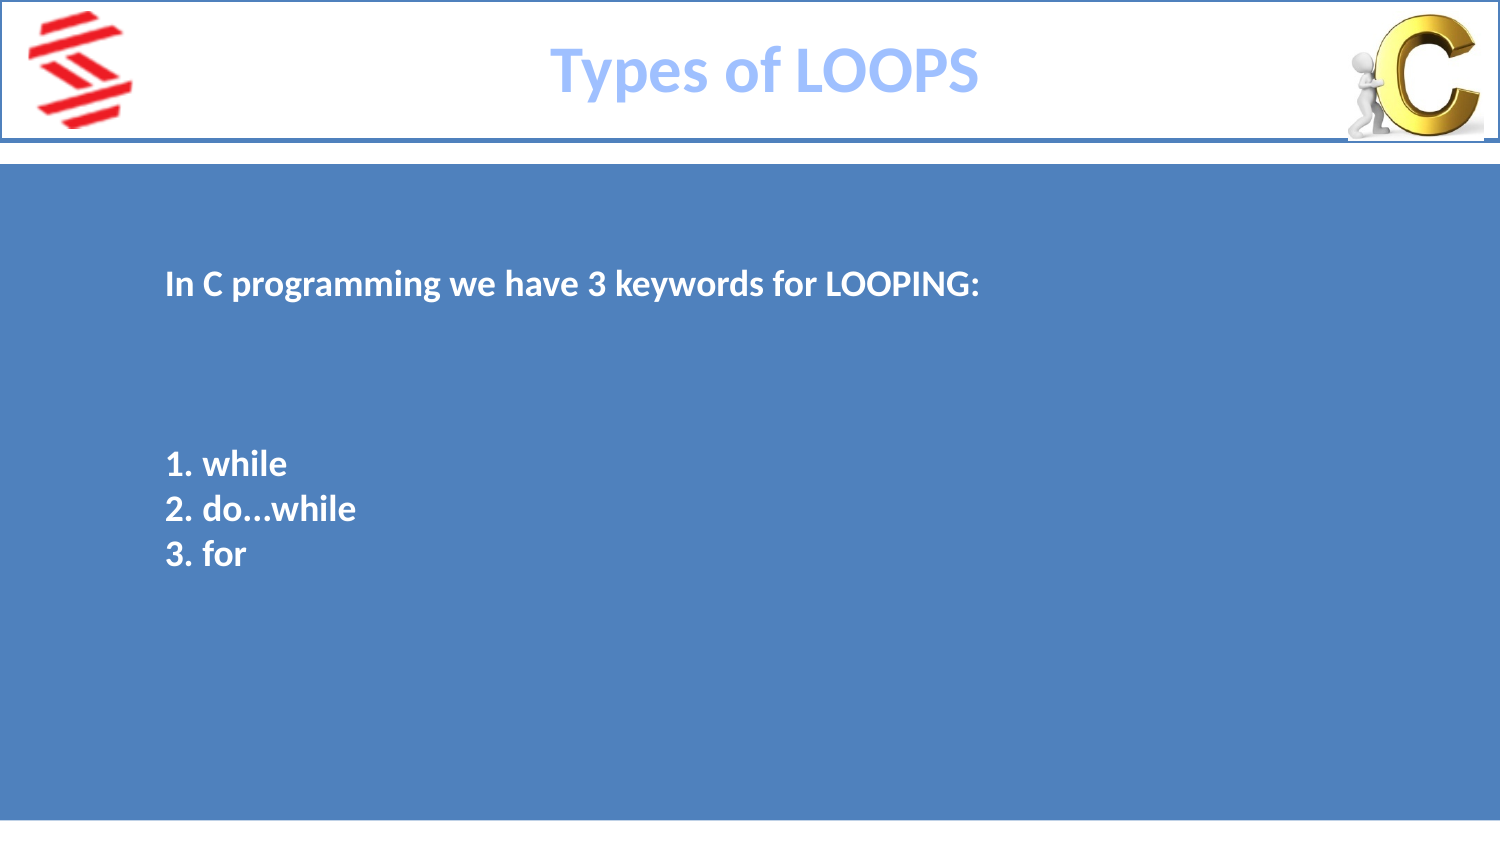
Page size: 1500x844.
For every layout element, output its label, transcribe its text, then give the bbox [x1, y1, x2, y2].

text_box In C programming we have 3 keywords for LOOPING: 1. while 2. do...while 3. for [0, 161, 1500, 844]
title Types of LOOPS [0, 0, 1500, 143]
picture [23, 11, 141, 130]
picture [1348, 11, 1484, 141]
